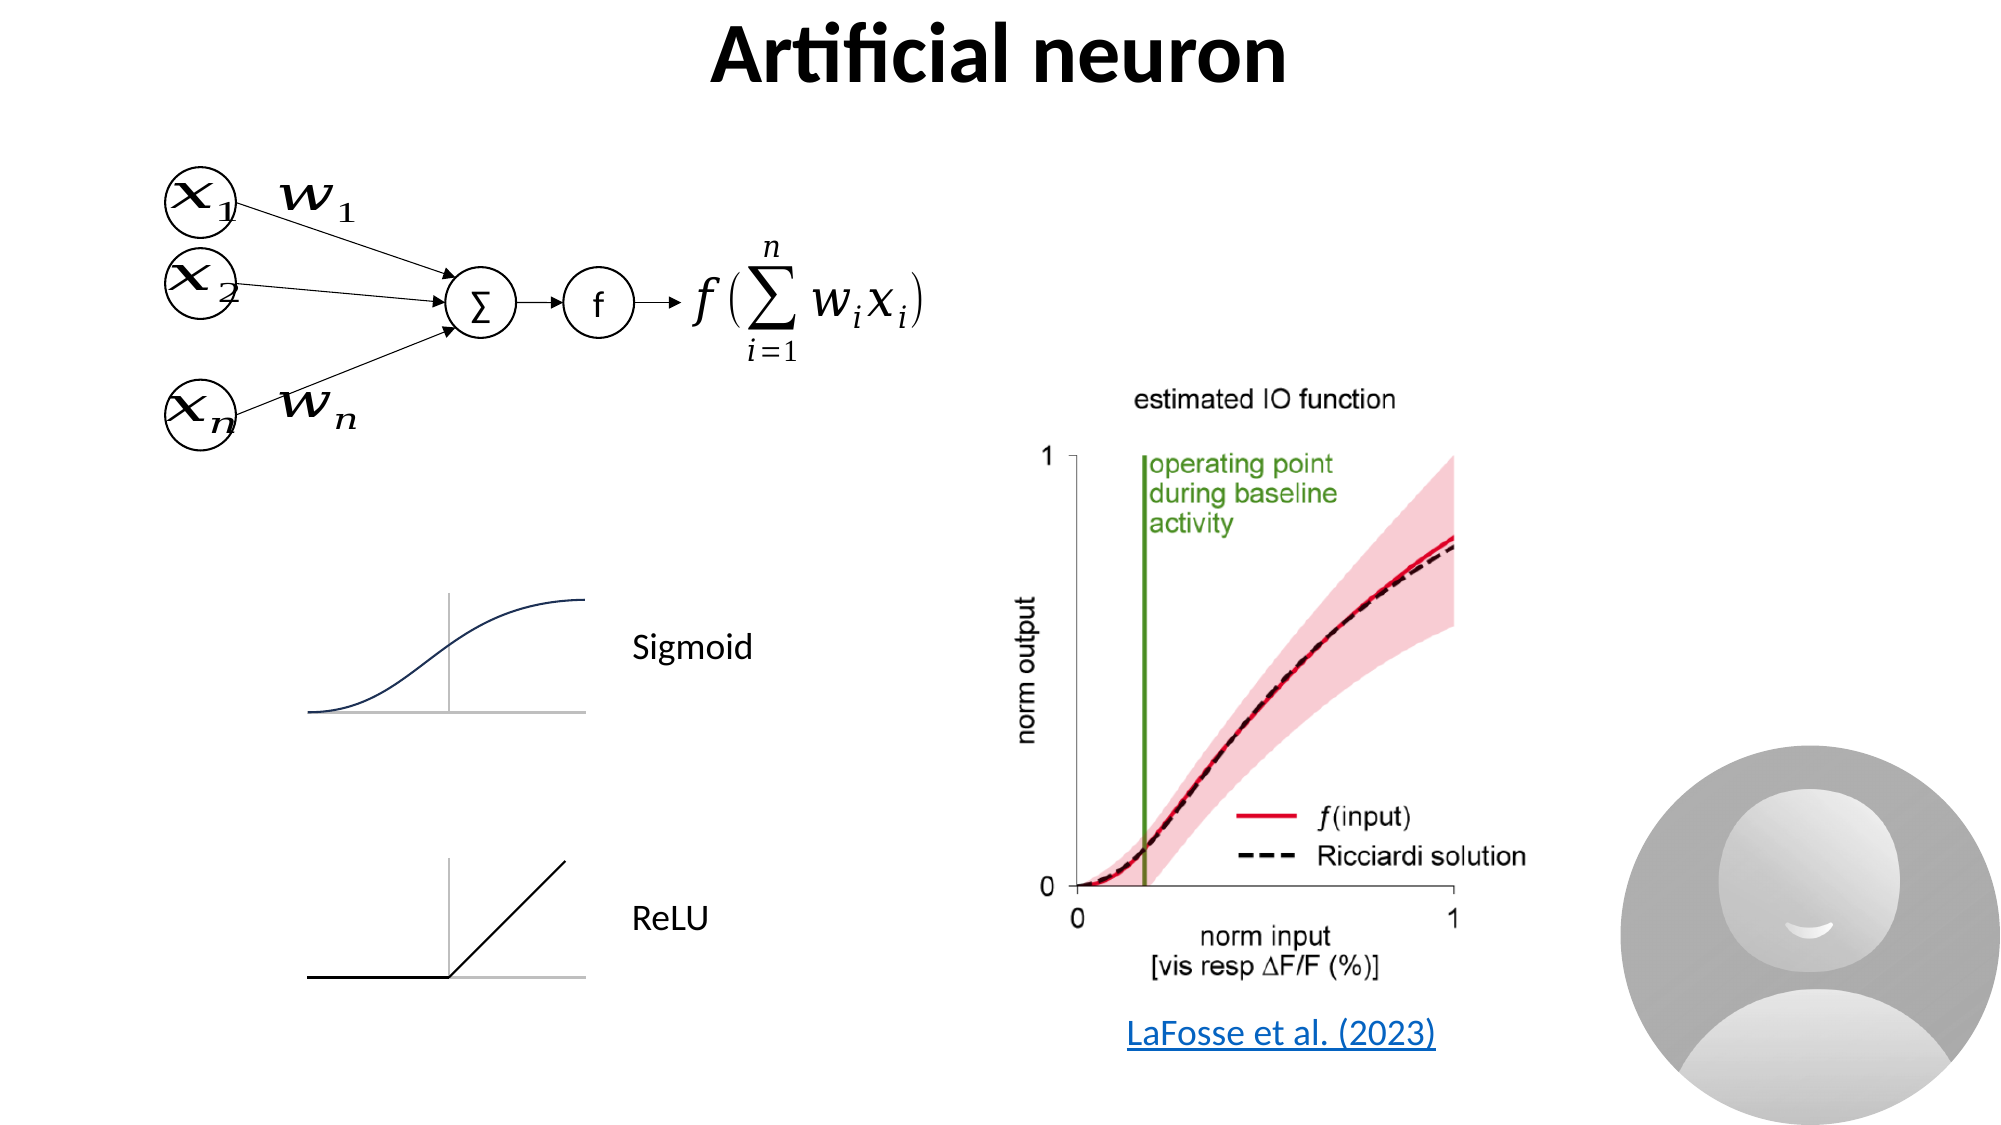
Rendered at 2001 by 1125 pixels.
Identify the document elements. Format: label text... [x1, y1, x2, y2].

title Artificial neuron [0, 0, 2000, 109]
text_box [161, 166, 927, 451]
picture [1620, 745, 2000, 1125]
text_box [307, 857, 725, 978]
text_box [307, 592, 770, 713]
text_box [997, 362, 1566, 1062]
